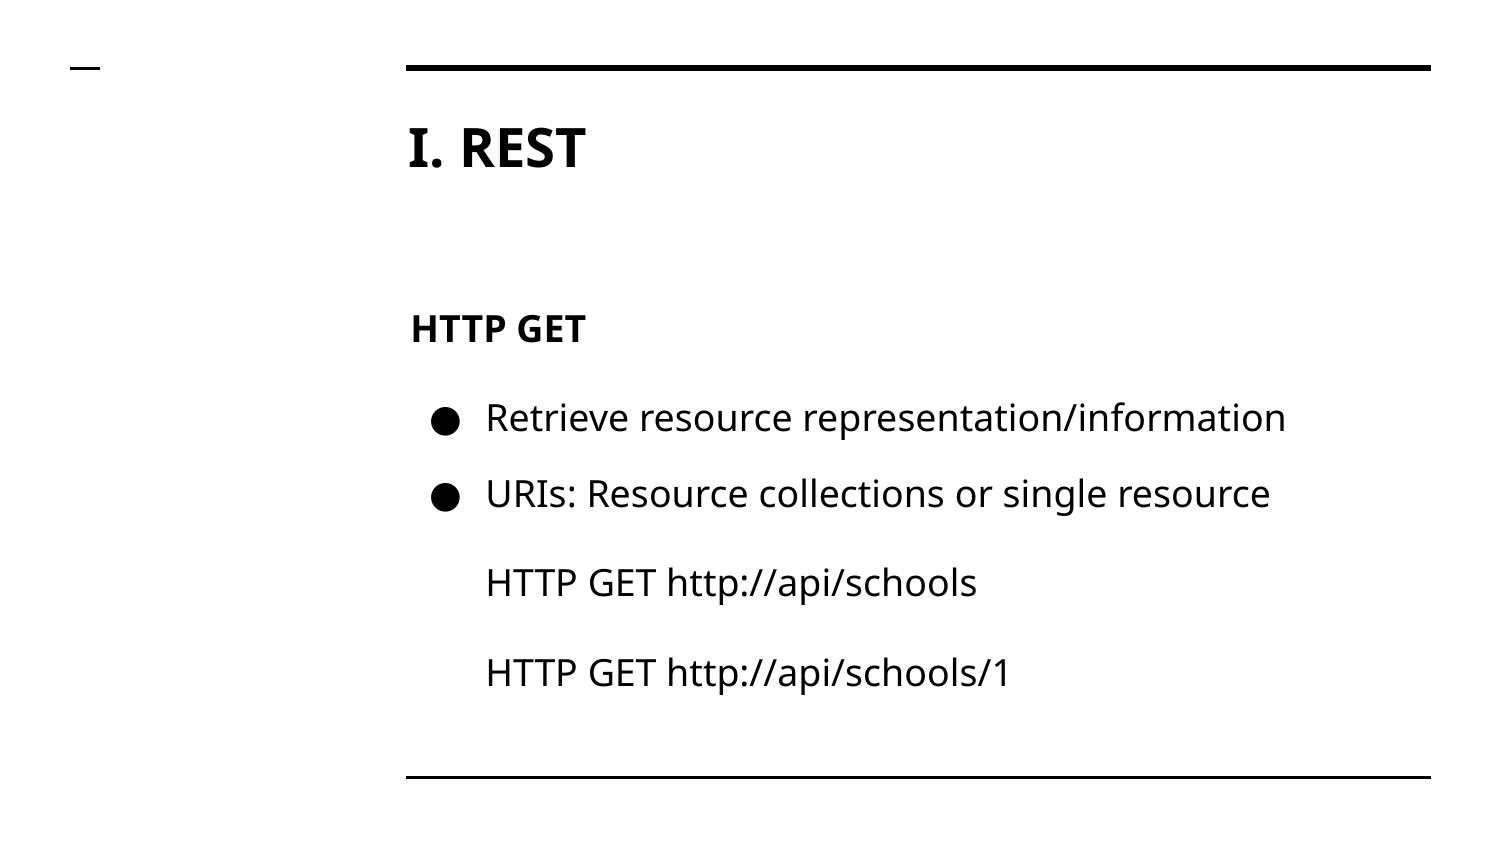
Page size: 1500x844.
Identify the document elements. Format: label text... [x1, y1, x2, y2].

title I. REST [393, 94, 1431, 199]
list HTTP GET Retrieve resource representation/information URIs: Resource collections or single resource HTTP GET http://api/schools HTTP GET http://api/schools/1 [395, 261, 1433, 755]
